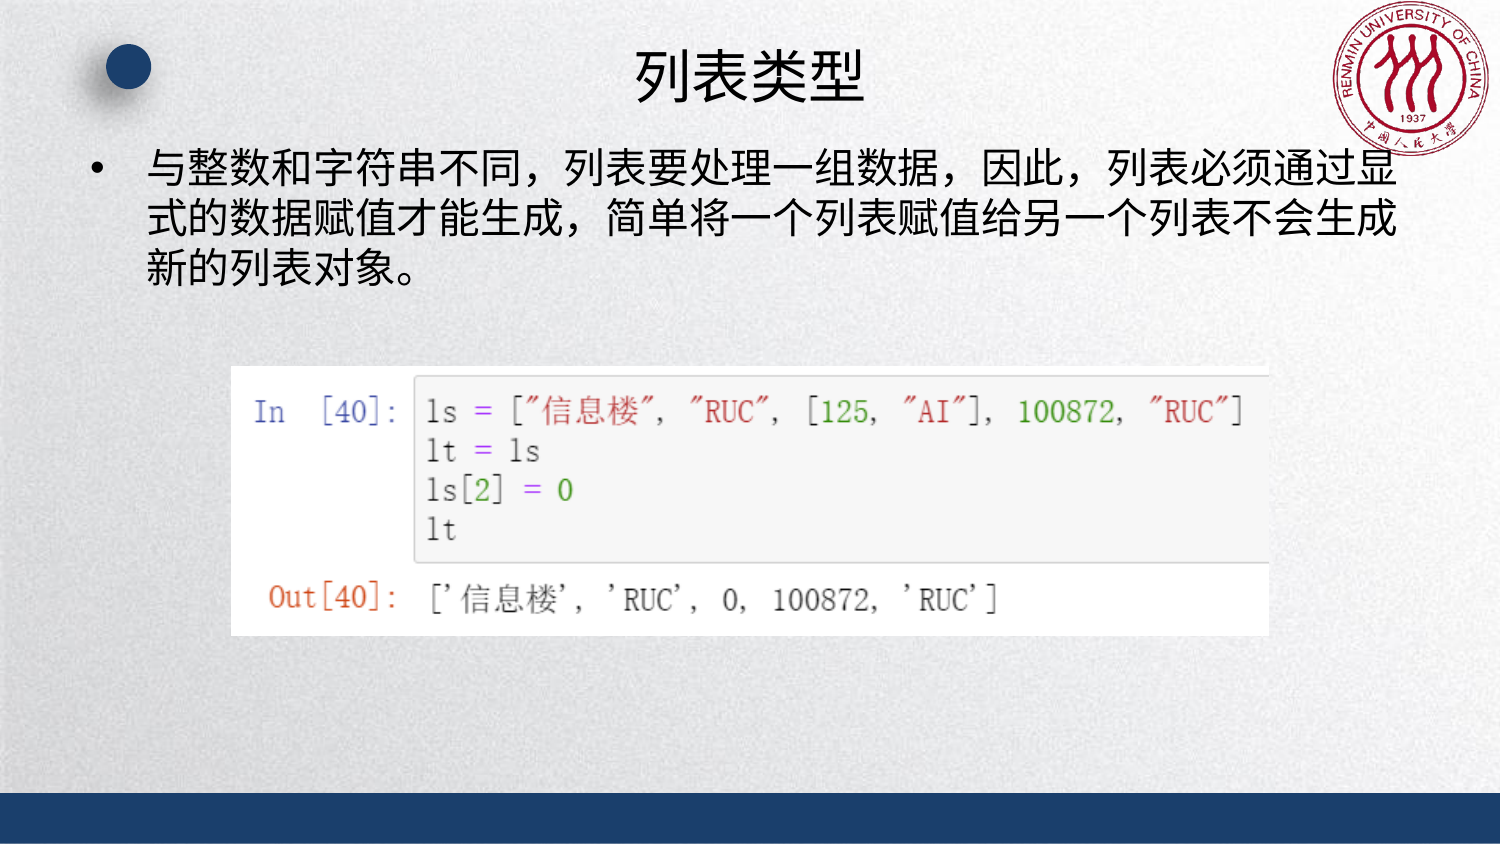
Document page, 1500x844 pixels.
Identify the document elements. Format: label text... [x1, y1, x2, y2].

list 与整数和字符串不同，列表要处理一组数据，因此，列表必须通过显式的数据赋值才能生成，简单将一个列表赋值给另一个列表不会生成新的列表对象。 [75, 134, 1425, 781]
picture [0, 0, 1500, 793]
title 列表类型 [75, 33, 1425, 116]
